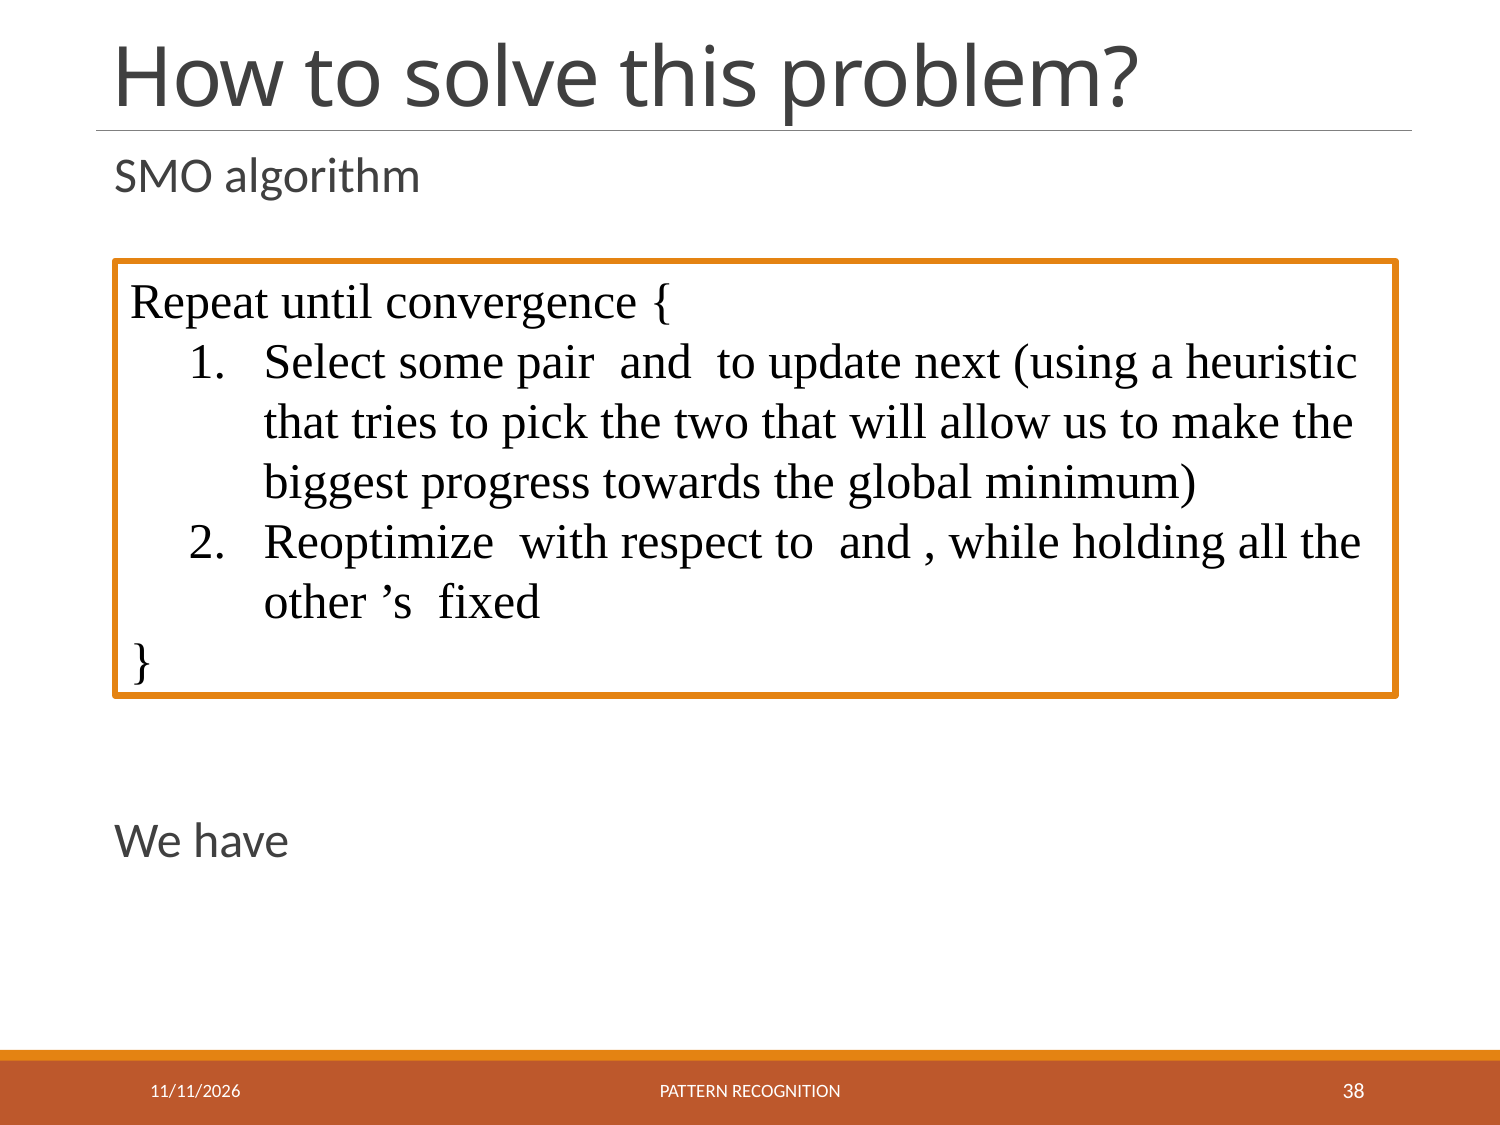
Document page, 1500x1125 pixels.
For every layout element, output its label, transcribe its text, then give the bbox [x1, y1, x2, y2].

title How to solve this problem? [96, 19, 1413, 131]
slide_number 38 [1218, 1059, 1380, 1120]
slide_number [135, 1059, 440, 1120]
footer Pattern recognition [453, 1059, 1047, 1120]
